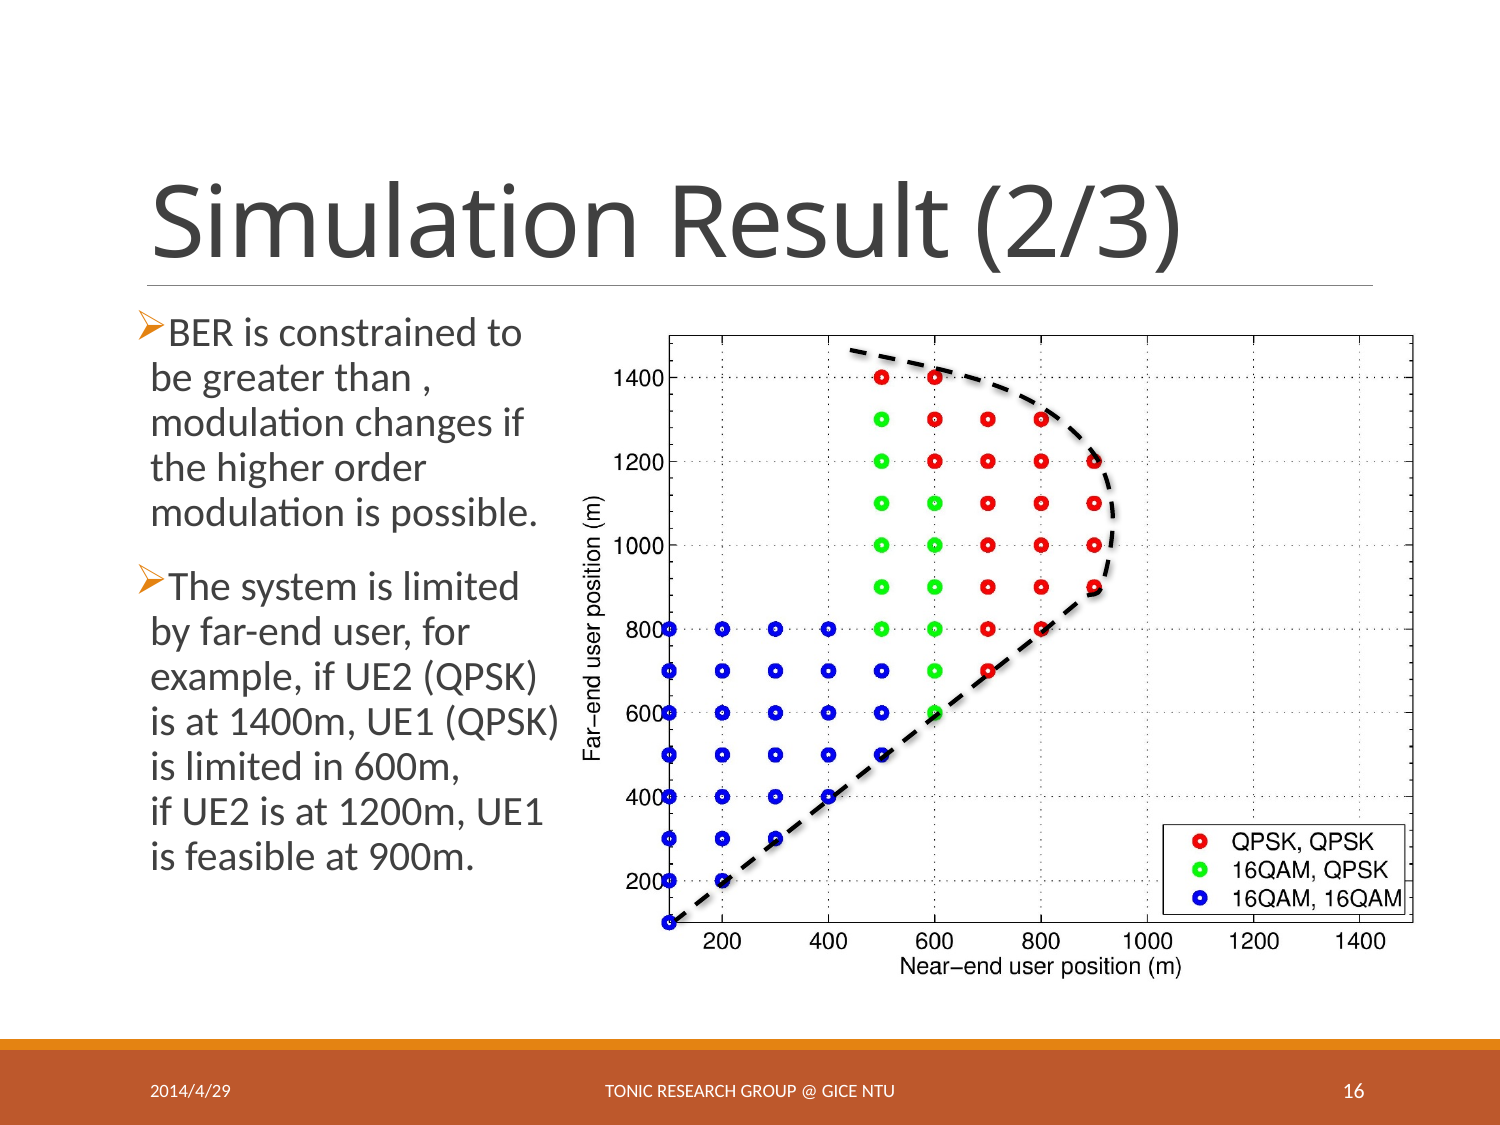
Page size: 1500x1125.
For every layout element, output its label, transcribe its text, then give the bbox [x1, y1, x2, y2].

picture [573, 316, 1424, 984]
footer TONIC Research Group @ GICE NTU [453, 1059, 1047, 1120]
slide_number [135, 1059, 440, 1120]
slide_number 16 [1218, 1059, 1380, 1120]
title Simulation Result (2/3) [135, 47, 1373, 285]
